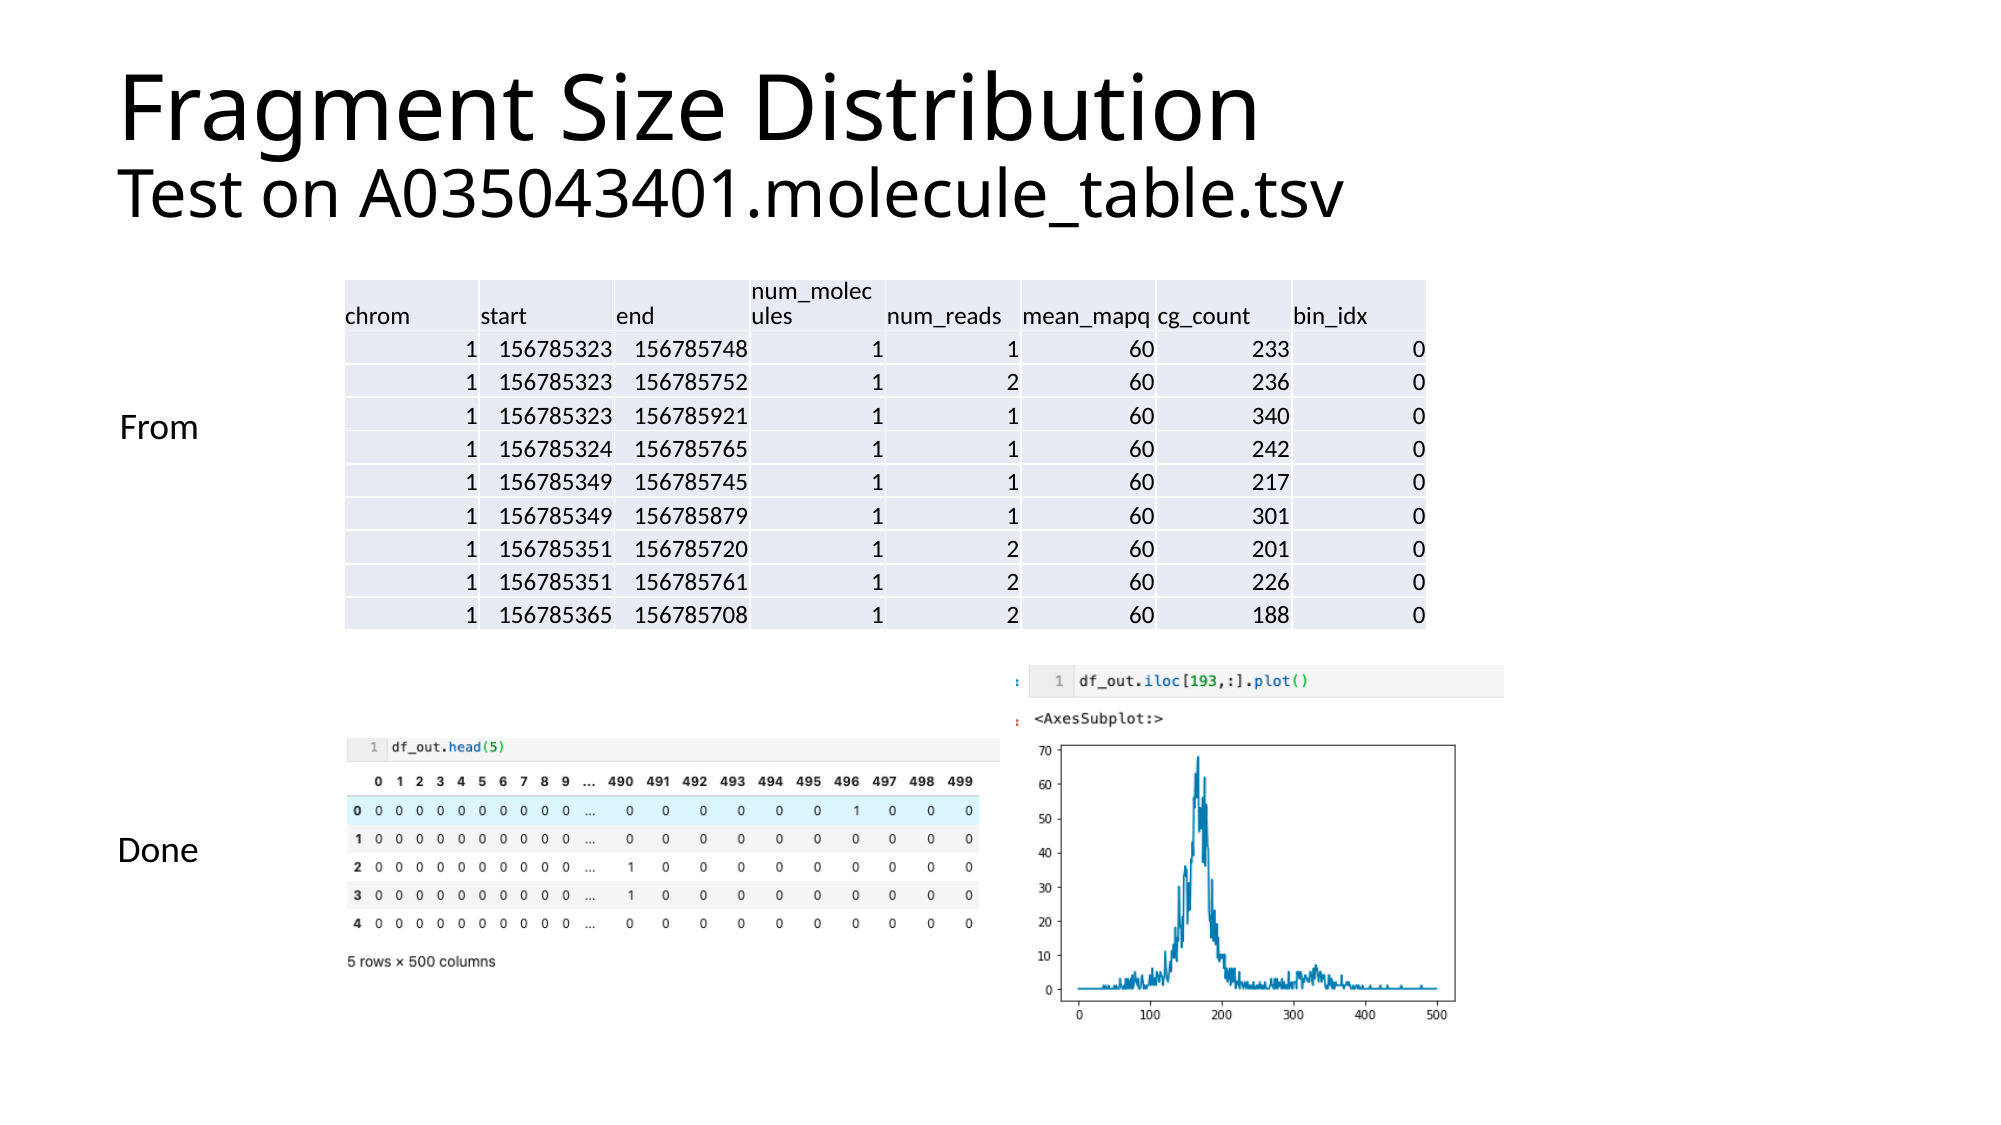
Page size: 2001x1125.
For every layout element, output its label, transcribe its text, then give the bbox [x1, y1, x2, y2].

table_cell 1 [886, 465, 1020, 496]
table_cell 2 [886, 531, 1020, 563]
table_cell 226 [1157, 565, 1291, 596]
table_cell 0 [1293, 498, 1426, 529]
table_header start [480, 280, 614, 330]
table_cell 1 [886, 431, 1020, 463]
table_cell 1 [751, 431, 885, 463]
table_cell 1 [751, 598, 885, 629]
table_cell 1 [345, 398, 478, 430]
table_cell 156785748 [615, 331, 749, 363]
table_cell 1 [345, 431, 478, 463]
table_cell 1 [751, 465, 885, 496]
table_cell 60 [1022, 398, 1155, 430]
table_cell 0 [1293, 365, 1426, 396]
table_cell 1 [345, 498, 478, 529]
picture [1016, 665, 1504, 1030]
table_cell 156785349 [480, 498, 614, 529]
table_cell 156785752 [615, 365, 749, 396]
table_cell 156785351 [480, 531, 614, 563]
table_cell 156785720 [615, 531, 749, 563]
table_cell 156785745 [615, 465, 749, 496]
table_cell 0 [1293, 398, 1426, 430]
table_header chrom [345, 280, 478, 330]
table_cell 1 [345, 465, 478, 496]
table_cell 60 [1022, 365, 1155, 396]
table_cell 0 [1293, 465, 1426, 496]
text_box Done [102, 817, 214, 878]
table_cell 156785921 [615, 398, 749, 430]
title Fragment Size Distribution Test on A035043401.molecule_table.tsv [102, 38, 1828, 256]
table_cell 236 [1157, 365, 1291, 396]
picture [343, 738, 1001, 974]
table_cell 60 [1022, 498, 1155, 529]
table_cell 301 [1157, 498, 1291, 529]
table_cell 1 [345, 331, 478, 363]
table_cell 156785879 [615, 498, 749, 529]
table_cell 1 [751, 398, 885, 430]
table_cell 156785765 [615, 431, 749, 463]
table_cell 60 [1022, 431, 1155, 463]
table_cell 2 [886, 598, 1020, 629]
text_box From [105, 394, 215, 455]
table_cell 1 [751, 365, 885, 396]
table_cell 1 [345, 565, 478, 596]
table_cell 156785323 [480, 331, 614, 363]
table_cell 1 [886, 331, 1020, 363]
table_cell 1 [751, 331, 885, 363]
table_cell 156785324 [480, 431, 614, 463]
table_header cg_count [1157, 280, 1291, 330]
table_cell 156785323 [480, 398, 614, 430]
table_cell 188 [1157, 598, 1291, 629]
table_cell 1 [751, 531, 885, 563]
table_cell 60 [1022, 465, 1155, 496]
table_header num_reads [886, 280, 1020, 330]
table_cell 1 [886, 498, 1020, 529]
table_cell 1 [751, 498, 885, 529]
table_cell 1 [751, 565, 885, 596]
table_cell 60 [1022, 331, 1155, 363]
table_cell 60 [1022, 531, 1155, 563]
table_cell 2 [886, 365, 1020, 396]
table_cell 0 [1293, 598, 1426, 629]
table_cell 0 [1293, 431, 1426, 463]
table_cell 156785761 [615, 565, 749, 596]
table_cell 217 [1157, 465, 1291, 496]
table_header mean_mapq [1022, 280, 1155, 330]
table_cell 60 [1022, 565, 1155, 596]
table_cell 1 [345, 531, 478, 563]
table_cell 0 [1293, 331, 1426, 363]
table_cell 156785323 [480, 365, 614, 396]
table_cell 340 [1157, 398, 1291, 430]
table_cell 242 [1157, 431, 1291, 463]
table_header num_molecules [751, 280, 885, 330]
table_cell 0 [1293, 531, 1426, 563]
table_cell 156785365 [480, 598, 614, 629]
table_cell 156785351 [480, 565, 614, 596]
table_cell 1 [886, 398, 1020, 430]
table_cell 156785349 [480, 465, 614, 496]
table_cell 1 [345, 598, 478, 629]
table_cell 1 [345, 365, 478, 396]
table_cell 156785708 [615, 598, 749, 629]
table_cell 60 [1022, 598, 1155, 629]
table_cell 2 [886, 565, 1020, 596]
table_cell 201 [1157, 531, 1291, 563]
table_header bin_idx [1293, 280, 1426, 330]
table_cell 233 [1157, 331, 1291, 363]
table_header end [615, 280, 749, 330]
table_cell 0 [1293, 565, 1426, 596]
